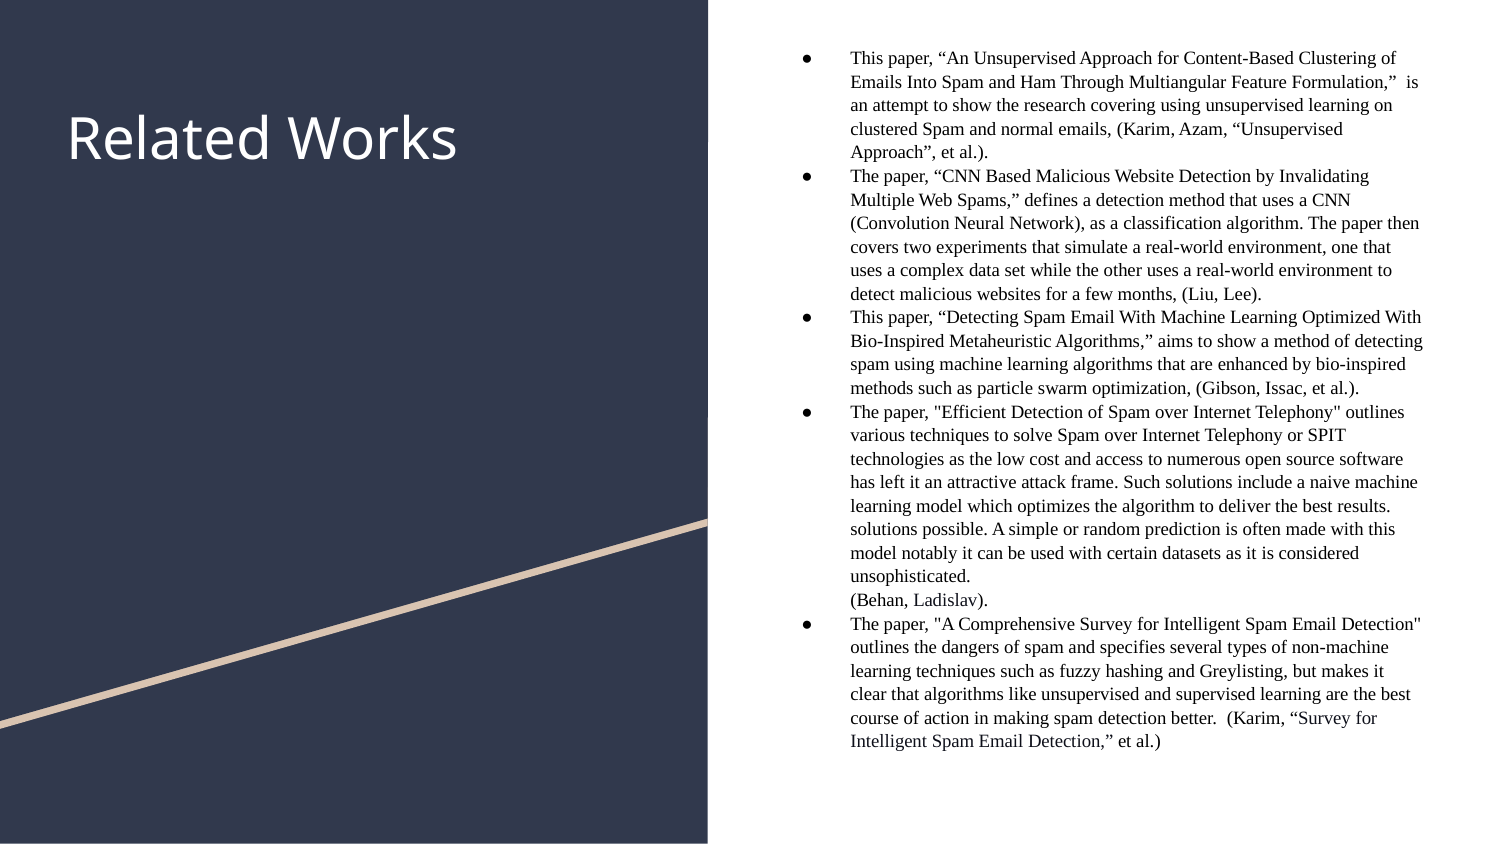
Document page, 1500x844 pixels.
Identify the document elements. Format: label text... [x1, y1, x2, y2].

list This paper, “An Unsupervised Approach for Content-Based Clustering of Emails Into Spam and Ham Through Multiangular Feature Formulation,” is an attempt to show the research covering using unsupervised learning on clustered Spam and normal emails, (Karim, Azam, “Unsupervised Approach”, et al.). The paper, “CNN Based Malicious Website Detection by Invalidating Multiple Web Spams,” defines a detection method that uses a CNN (Convolution Neural Network), as a classification algorithm. The paper then covers two experiments that simulate a real-world environment, one that uses a complex data set while the other uses a real-world environment to detect malicious websites for a few months, (Liu, Lee). This paper, “Detecting Spam Email With Machine Learning Optimized With Bio-Inspired Metaheuristic Algorithms,” aims to show a method of detecting spam using machine learning algorithms that are enhanced by bio-inspired methods such as particle swarm optimization, (Gibson, Issac, et al.). The paper, "Efficient Detection of Spam over Internet Telephony" outlines various techniques to solve Spam over Internet Telephony or SPIT technologies as the low cost and access to numerous open source software has left it an attractive attack frame. Such solutions include a naive machine learning model which optimizes the algorithm to deliver the best results. solutions possible. A simple or random prediction is often made with this model notably it can be used with certain datasets as it is considered unsophisticated. (Behan, Ladislav). The paper, "A Comprehensive Survey for Intelligent Spam Email Detection" outlines the dangers of spam and specifies several types of non-machine learning techniques such as fuzzy hashing and Greylisting, but makes it clear that algorithms like unsupervised and supervised learning are the best course of action in making spam detection better. (Karim, “Survey for Intelligent Spam Email Detection,” et al.) [756, 30, 1440, 802]
title Related Works [51, 82, 660, 494]
